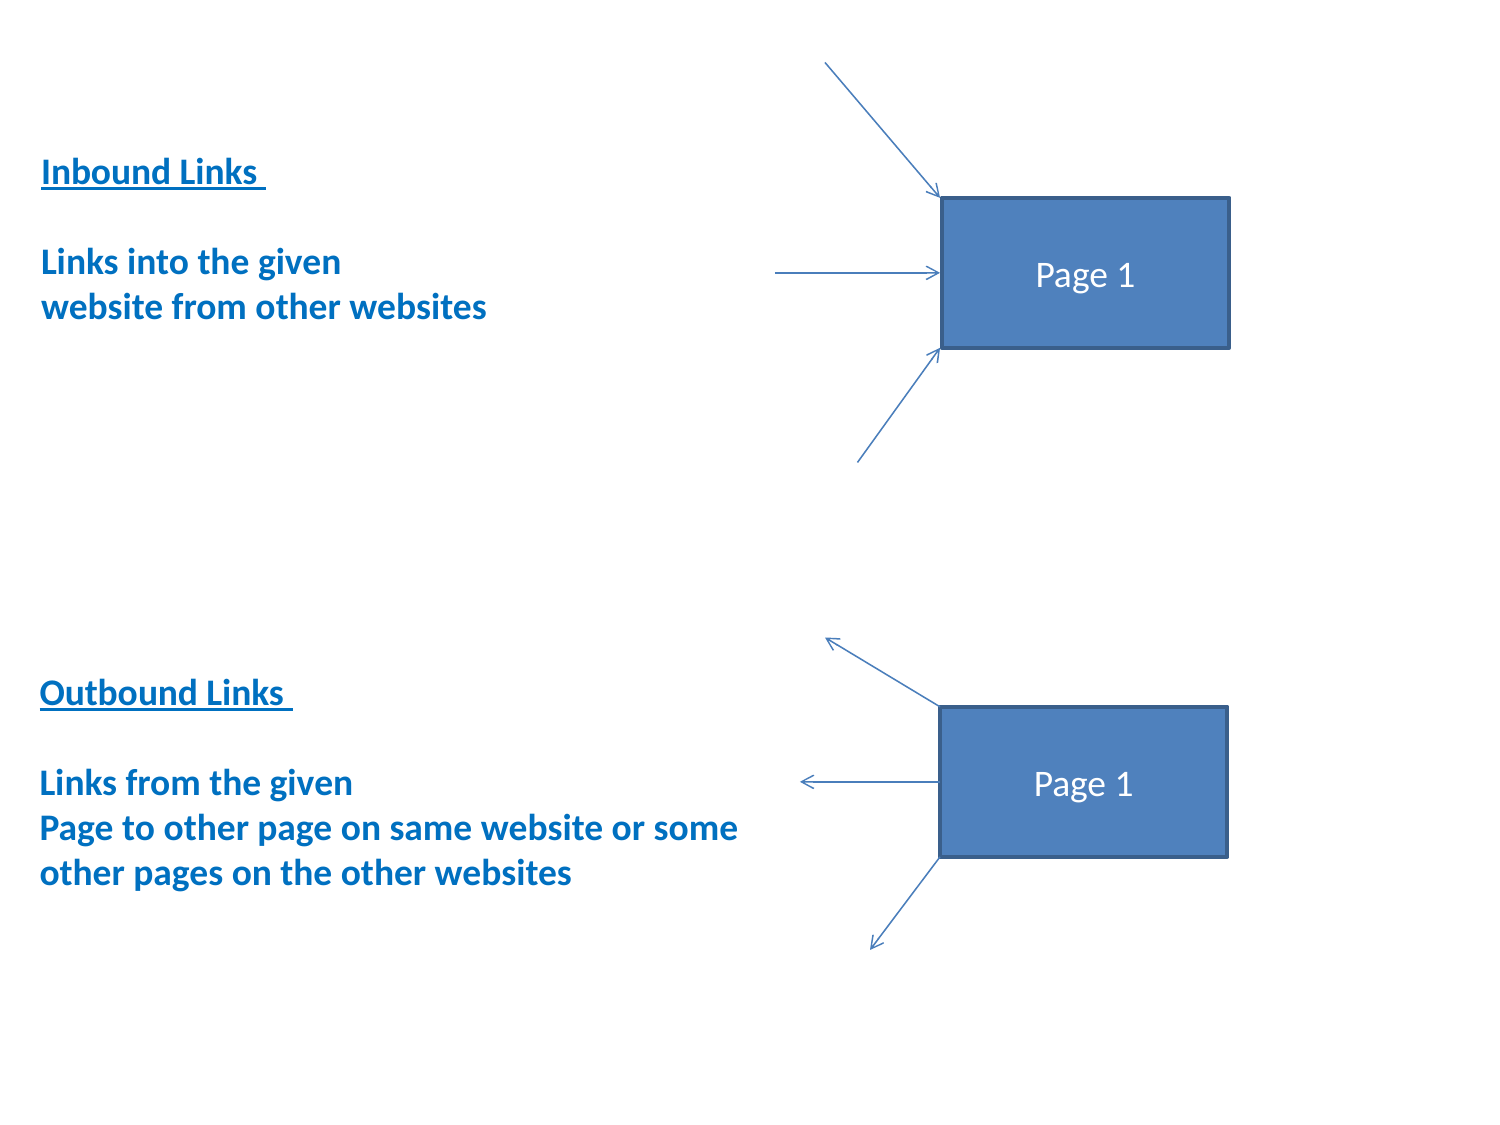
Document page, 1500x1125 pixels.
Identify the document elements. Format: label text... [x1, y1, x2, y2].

text_box Outbound Links Links from the given Page to other page on same website or some other pages on the other websites [24, 660, 775, 901]
text_box Page 1 [940, 196, 1231, 350]
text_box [824, 637, 941, 708]
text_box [869, 856, 941, 951]
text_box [857, 347, 941, 463]
text_box Inbound Links Links into the given website from other websites [26, 139, 503, 335]
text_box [824, 62, 941, 198]
text_box Page 1 [938, 705, 1229, 859]
